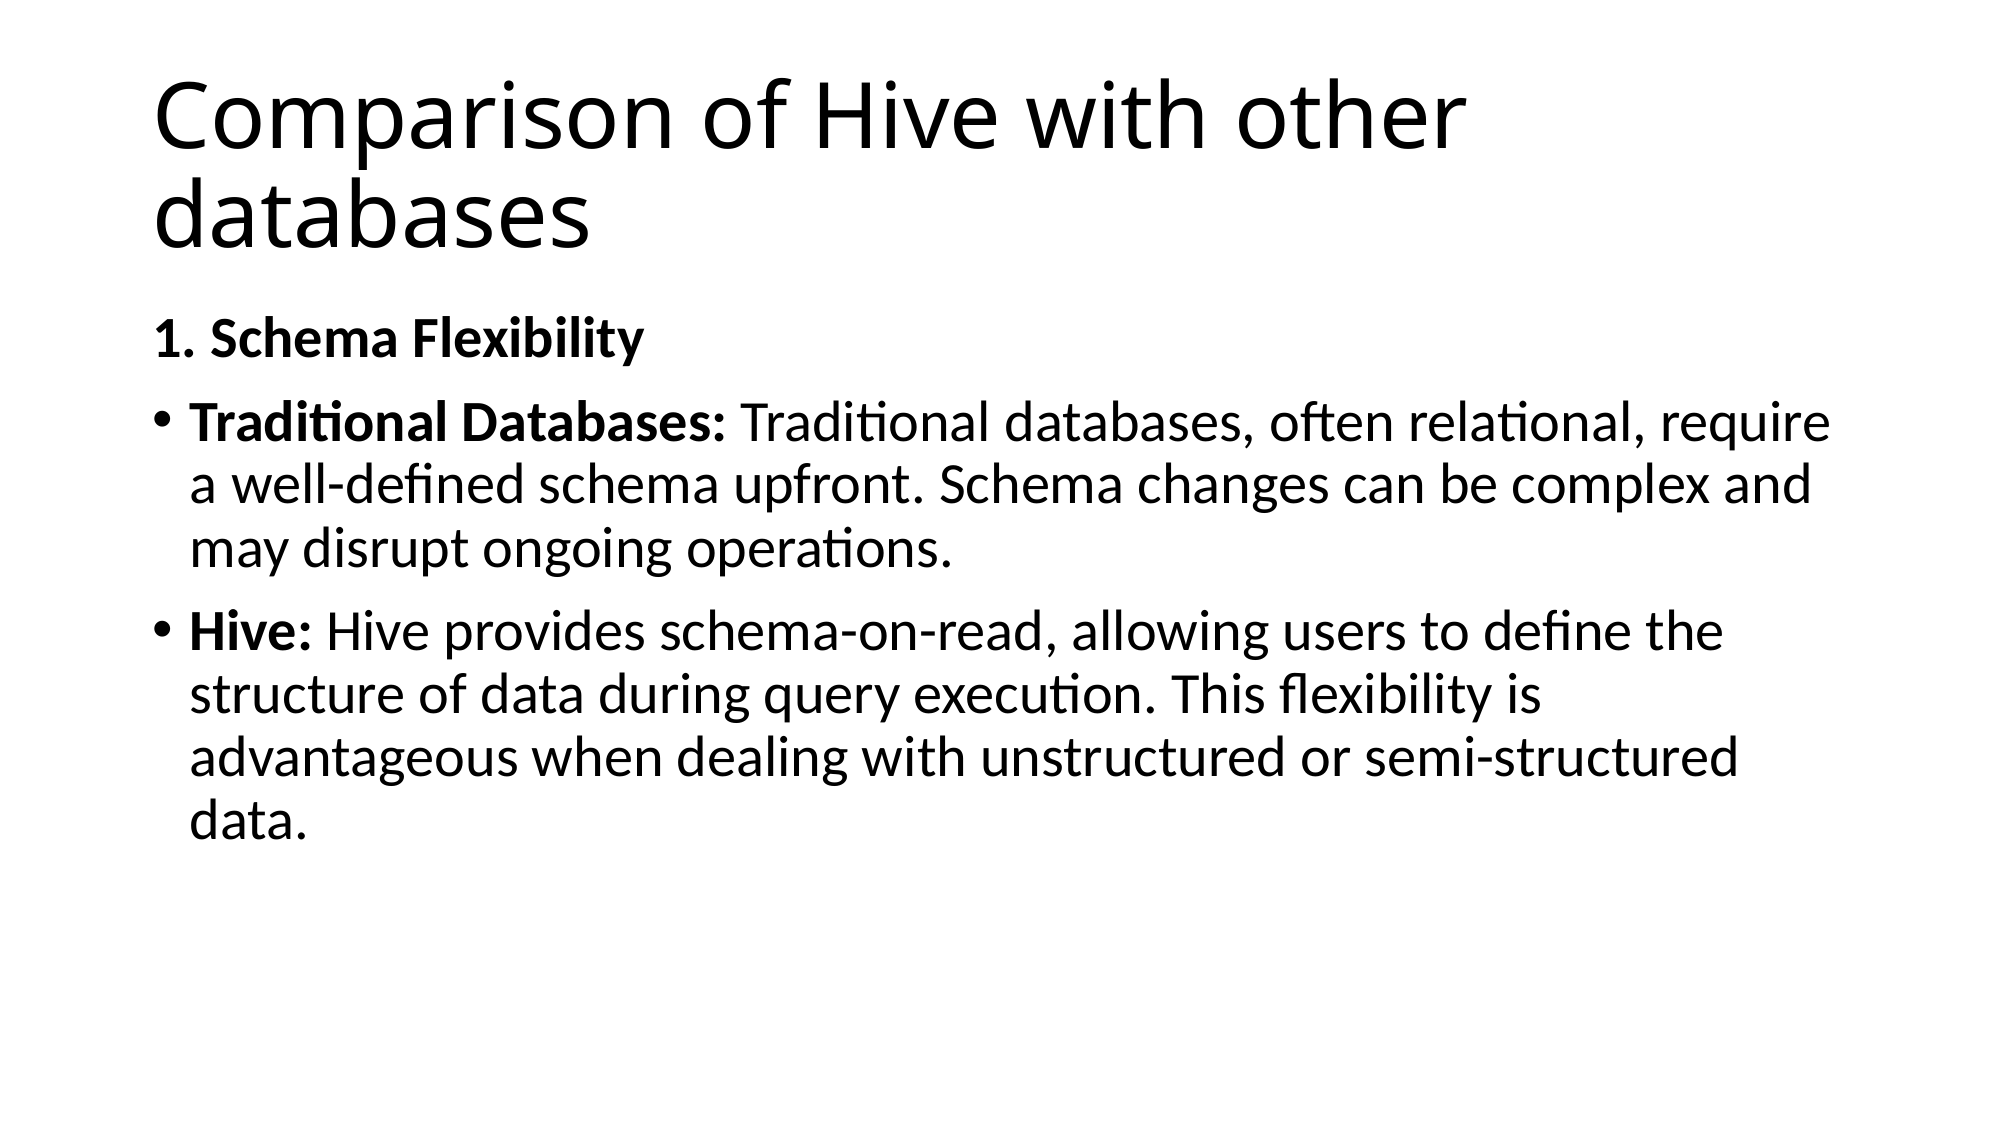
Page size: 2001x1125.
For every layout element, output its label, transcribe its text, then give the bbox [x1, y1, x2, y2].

title Comparison of Hive with other databases [137, 59, 1863, 278]
list 1. Schema Flexibility Traditional Databases: Traditional databases, often relational, require a well-defined schema upfront. Schema changes can be complex and may disrupt ongoing operations. Hive: Hive provides schema-on-read, allowing users to define the structure of data during query execution. This flexibility is advantageous when dealing with unstructured or semi-structured data. [137, 299, 1863, 1014]
